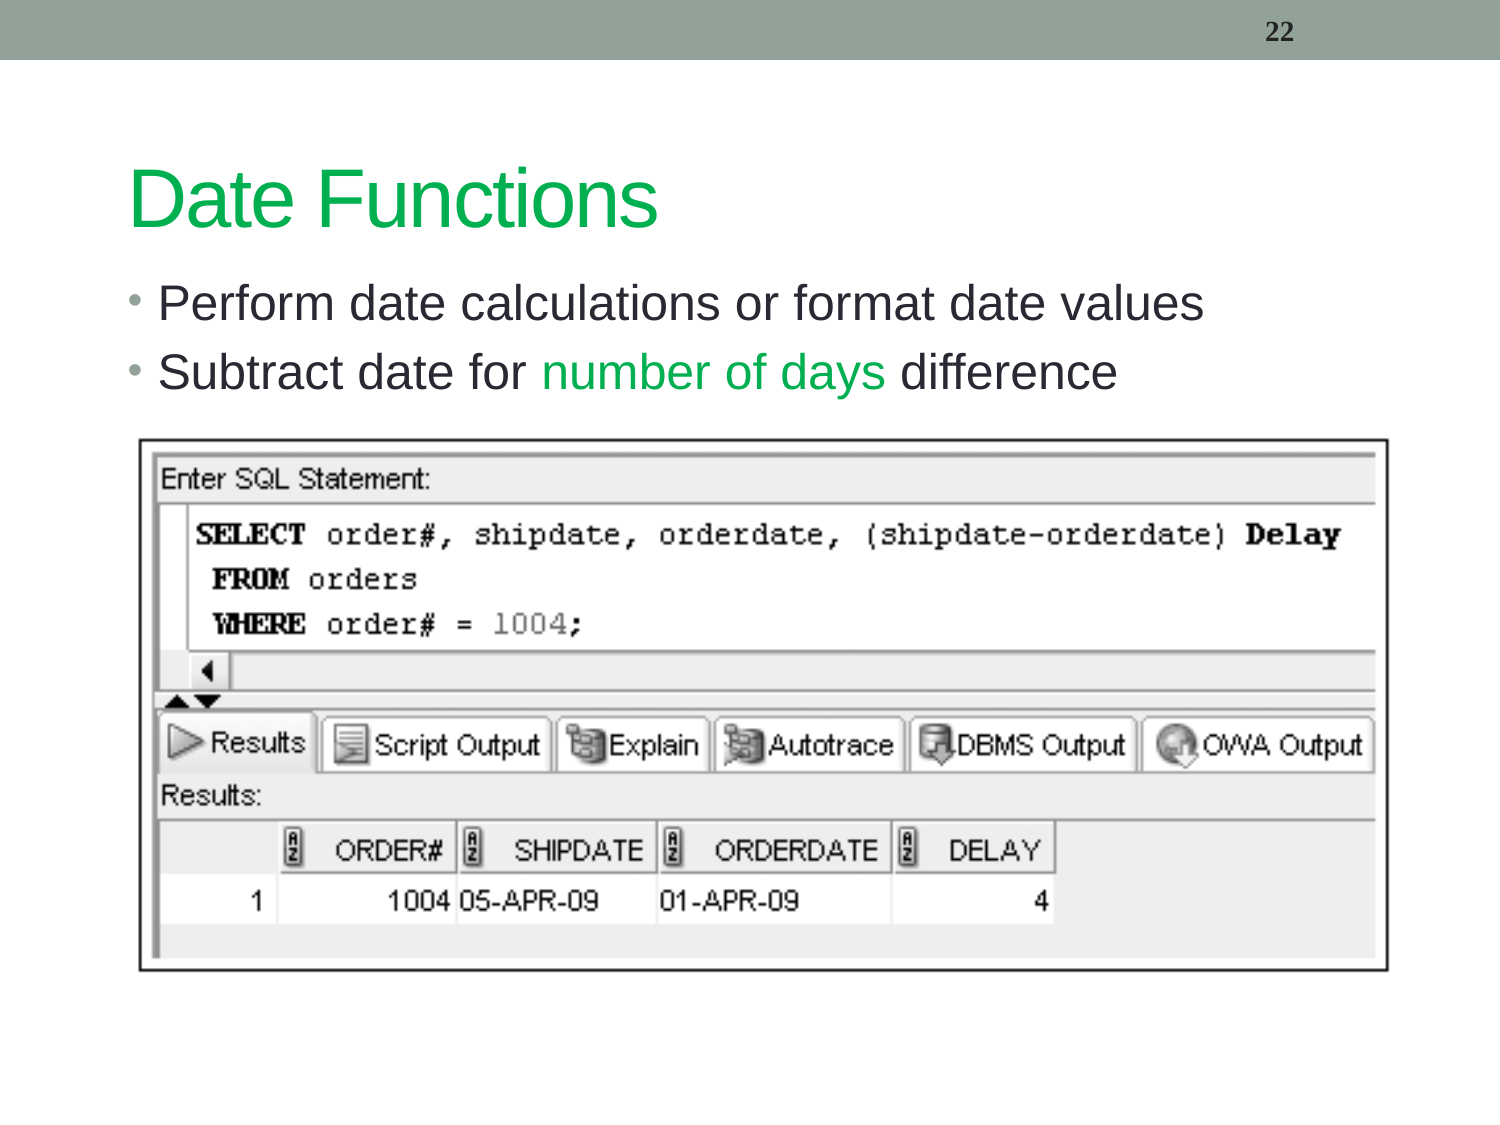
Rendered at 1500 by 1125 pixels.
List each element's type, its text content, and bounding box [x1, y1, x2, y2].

title Date Functions [112, 99, 1388, 262]
list Perform date calculations or format date values Subtract date for number of days difference [112, 262, 1388, 425]
slide_number 22 [1250, 3, 1425, 57]
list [137, 437, 1392, 976]
